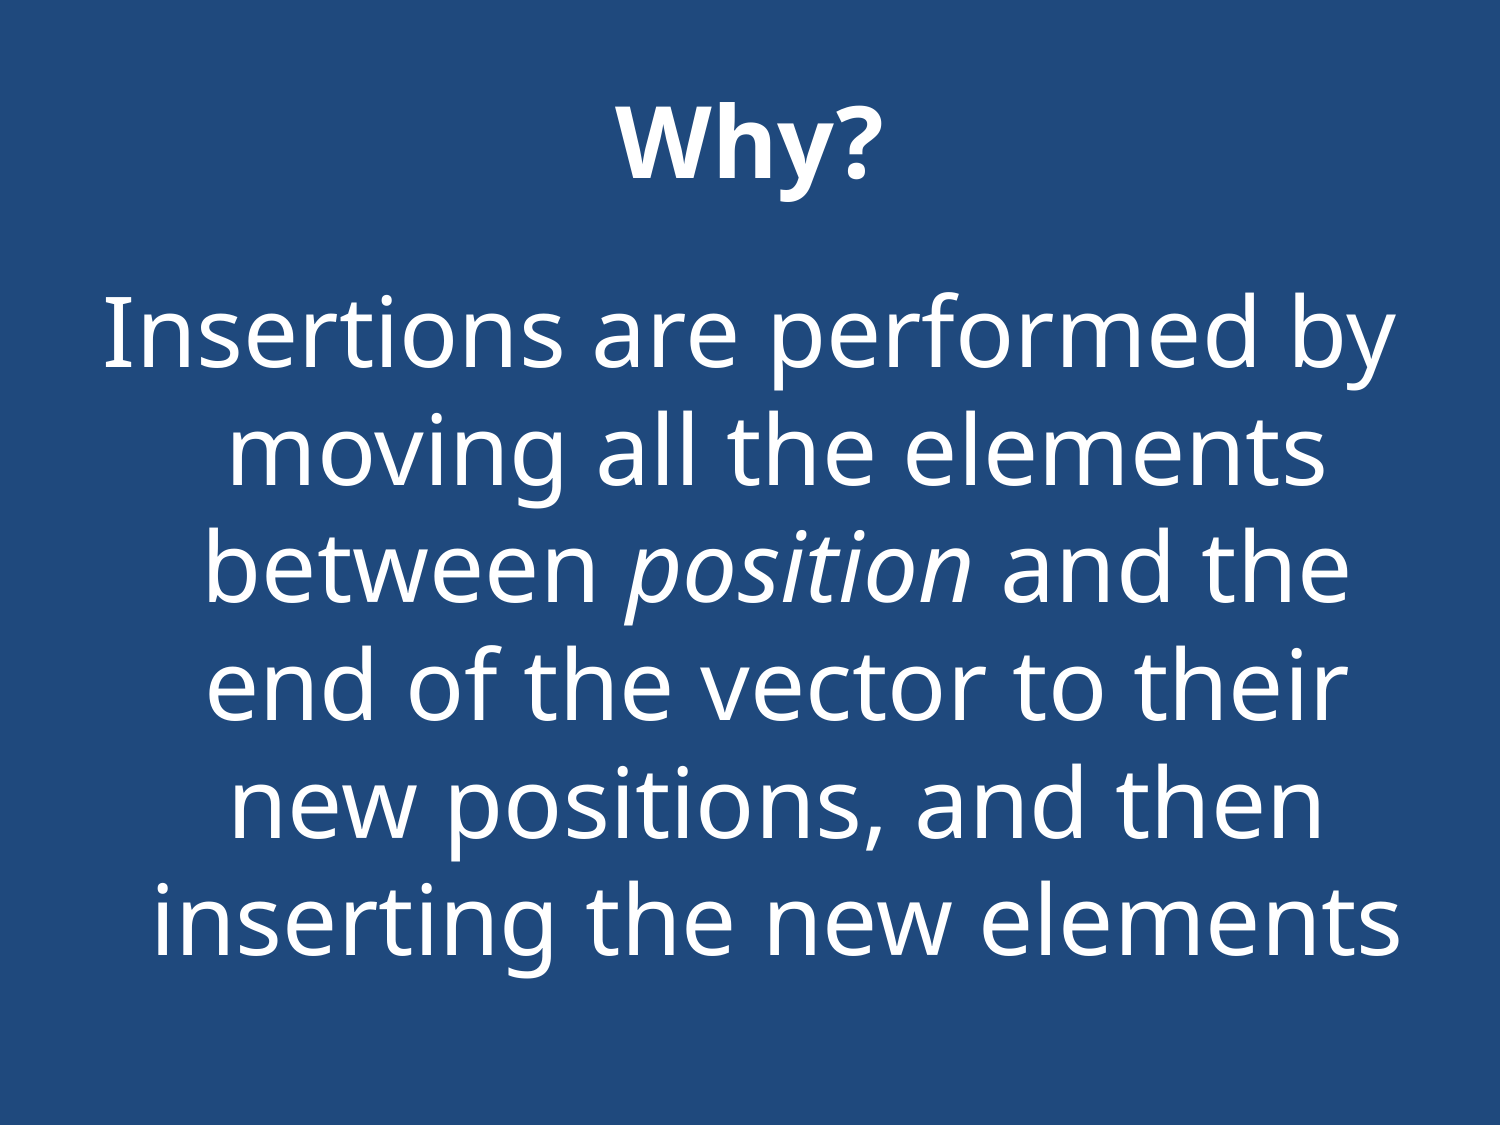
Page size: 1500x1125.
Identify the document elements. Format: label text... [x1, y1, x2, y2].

list Insertions are performed by moving all the elements between position and the end of the vector to their new positions, and then inserting the new elements [75, 262, 1425, 1005]
title Why? [75, 45, 1425, 233]
